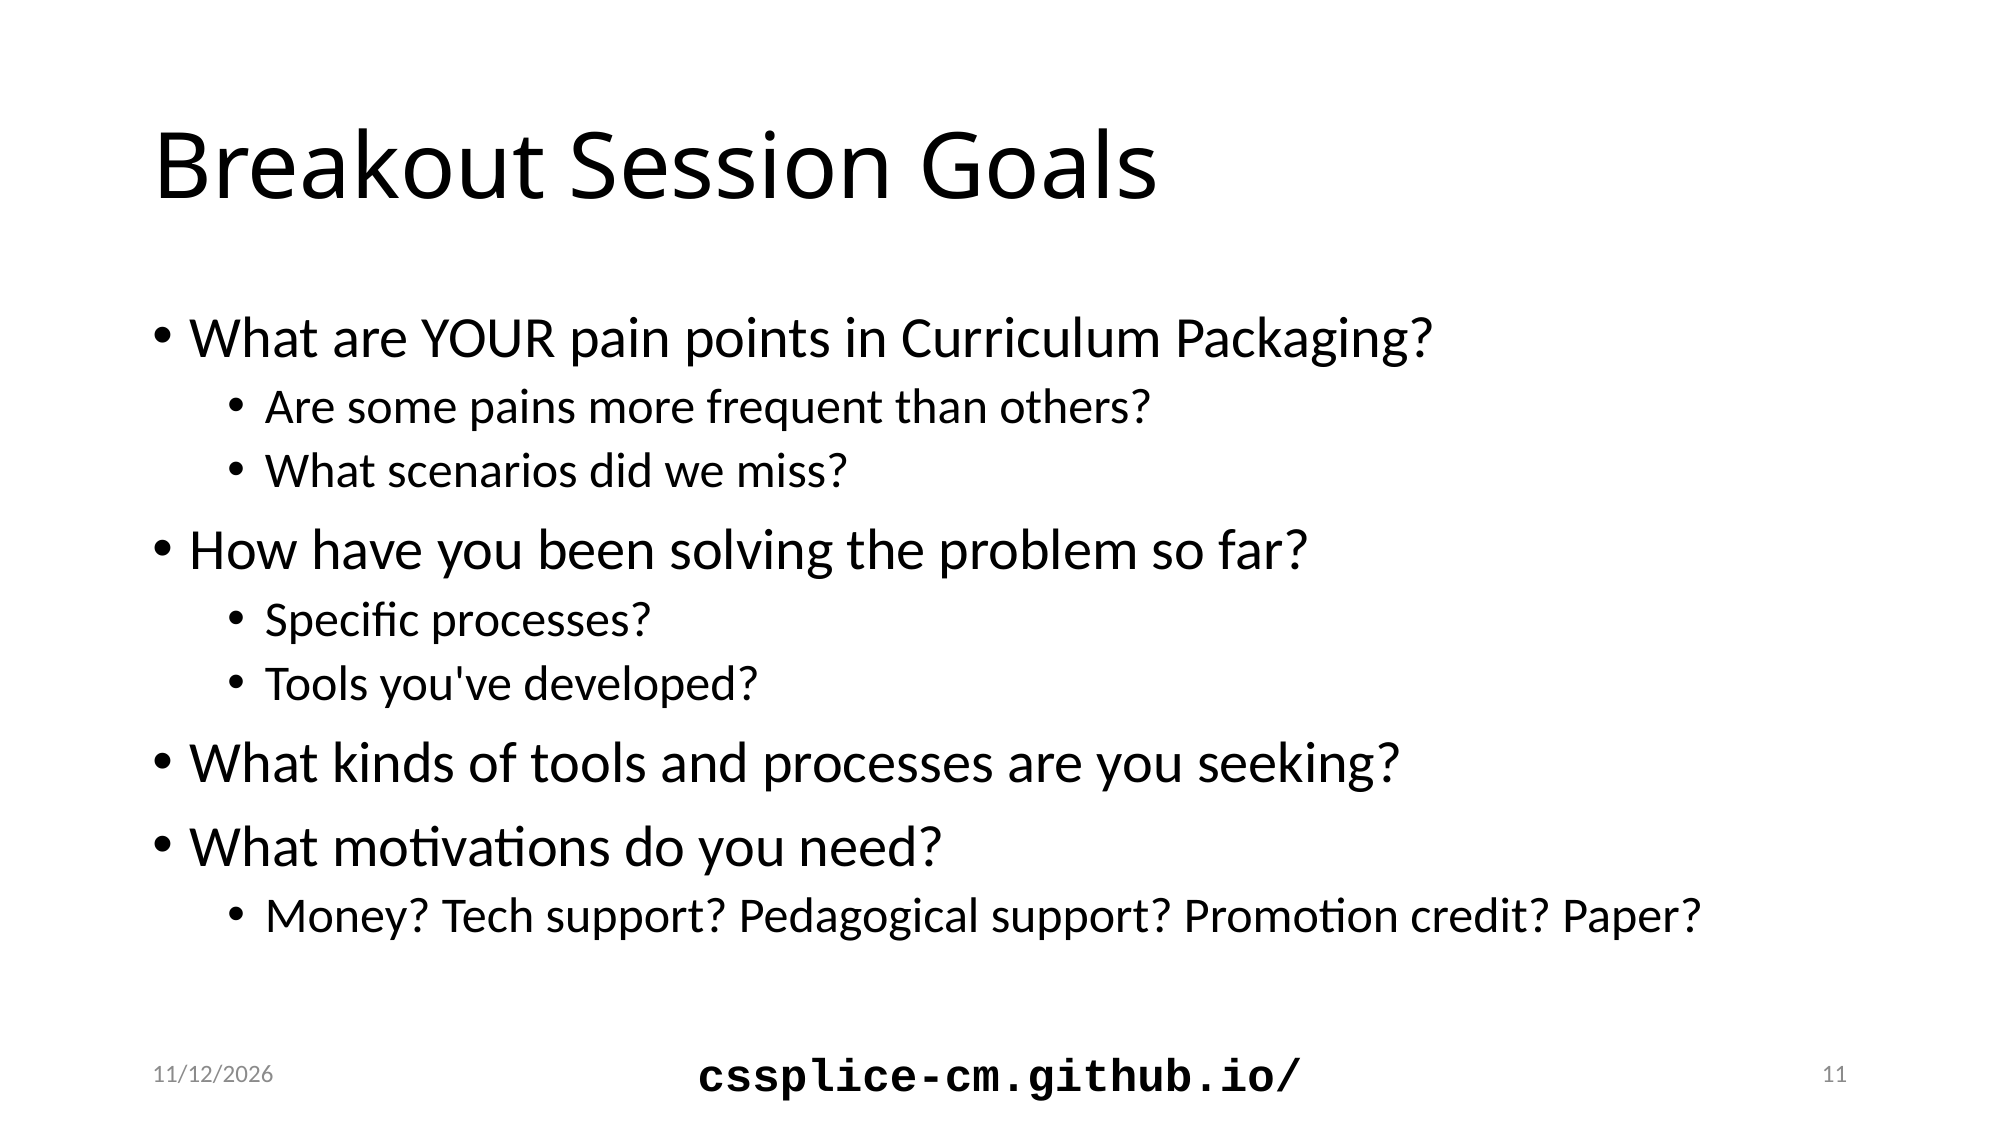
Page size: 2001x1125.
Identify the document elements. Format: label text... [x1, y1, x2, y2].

footer cssplice-cm.github.io/ [662, 1042, 1338, 1103]
list What are YOUR pain points in Curriculum Packaging? Are some pains more frequent than others? What scenarios did we miss? How have you been solving the problem so far? Specific processes? Tools you've developed? What kinds of tools and processes are you seeking? What motivations do you need? Money? Tech support? Pedagogical support? Promotion credit? Paper? [137, 299, 1863, 1014]
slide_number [137, 1042, 588, 1103]
title Breakout Session Goals [137, 59, 1863, 278]
slide_number 11 [1412, 1042, 1863, 1103]
